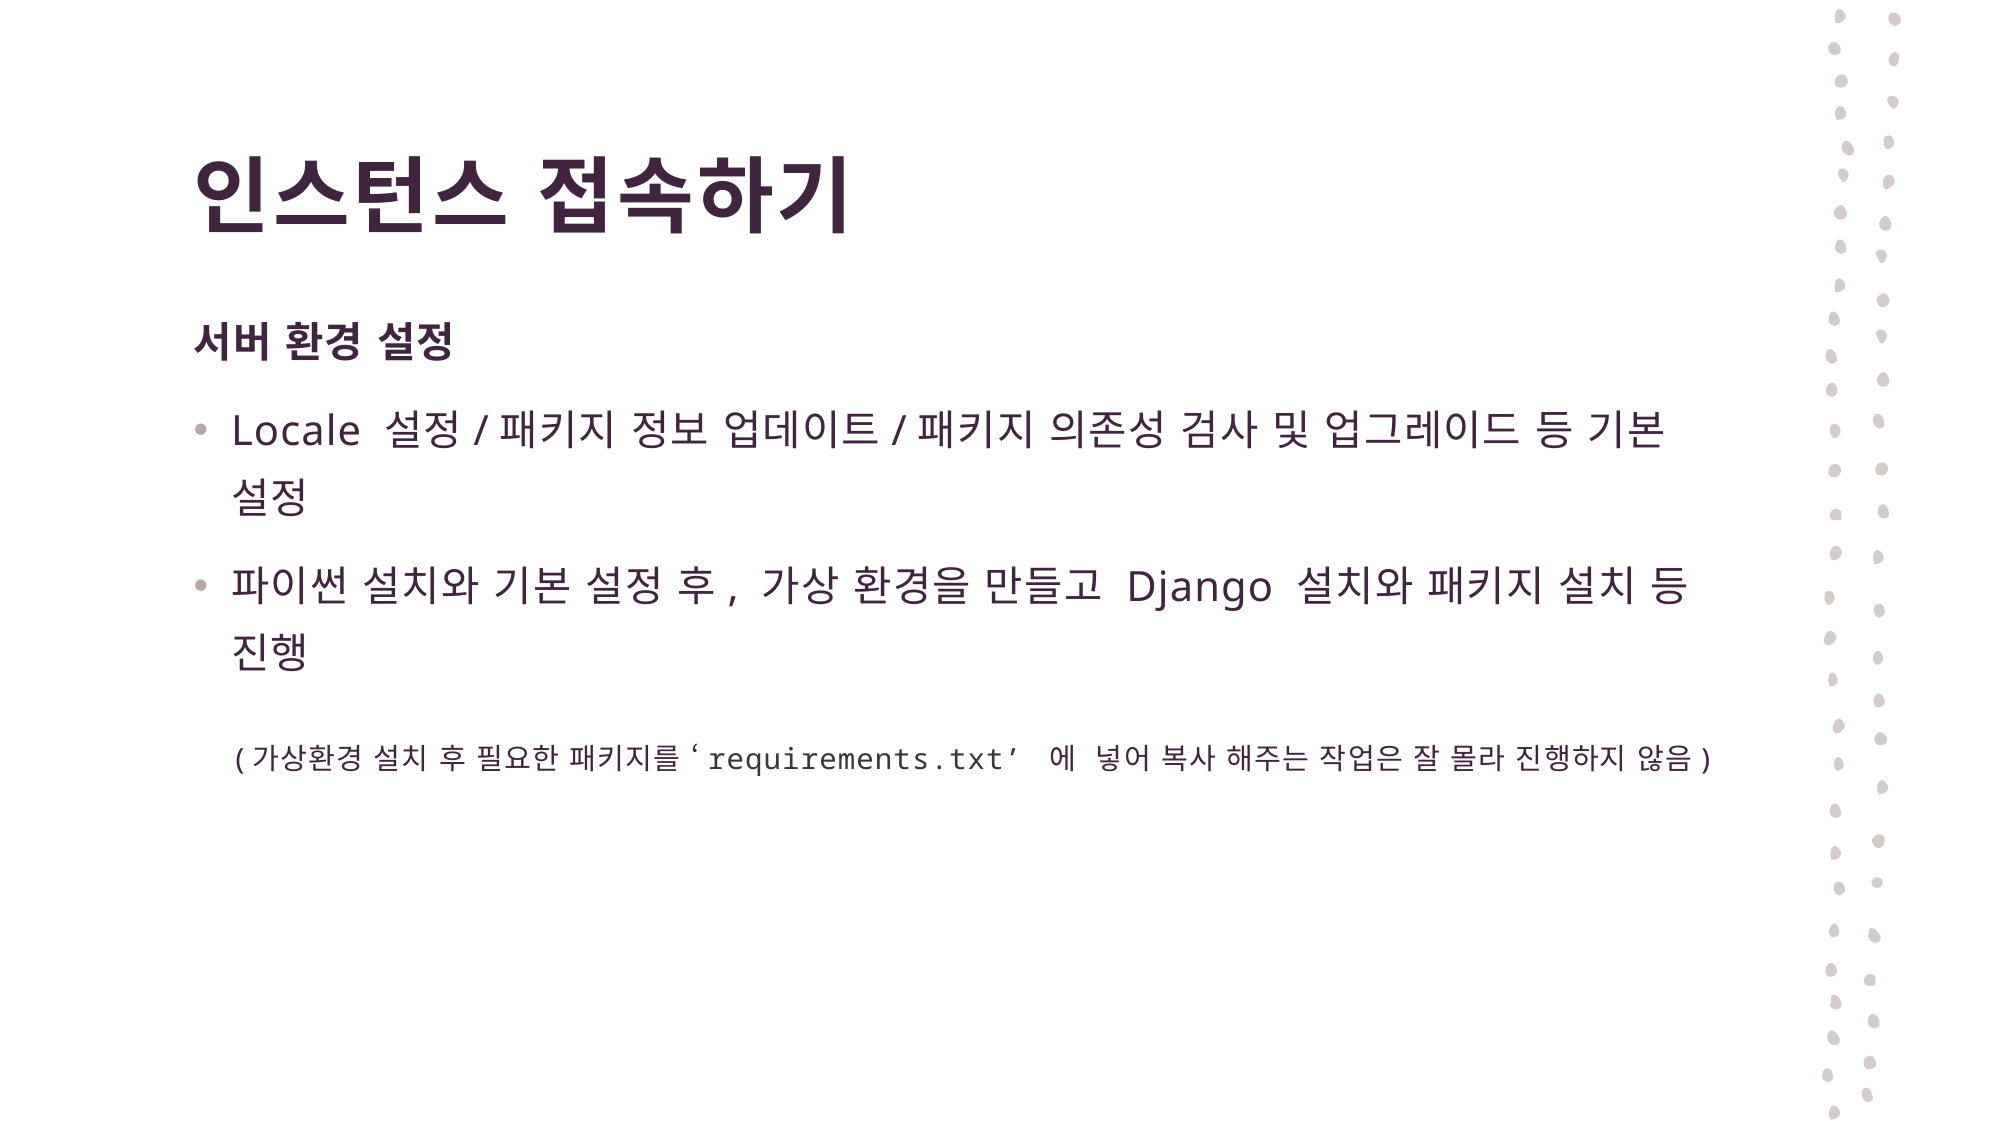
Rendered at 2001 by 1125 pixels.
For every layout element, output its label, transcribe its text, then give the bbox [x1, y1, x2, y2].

list 서버 환경 설정 Locale 설정/패키지 정보 업데이트/패키지 의존성 검사 및 업그레이드 등 기본 설정 파이썬 설치와 기본 설정 후, 가상 환경을 만들고 Django 설치와 패키지 설치 등 진행 (가상환경 설치 후 필요한 패키지를 ‘requirements.txt’ 에 넣어 복사 해주는 작업은 잘 몰라 진행하지 않음) [175, 280, 1756, 1031]
title 인스턴스 접속하기 [175, 82, 1756, 280]
